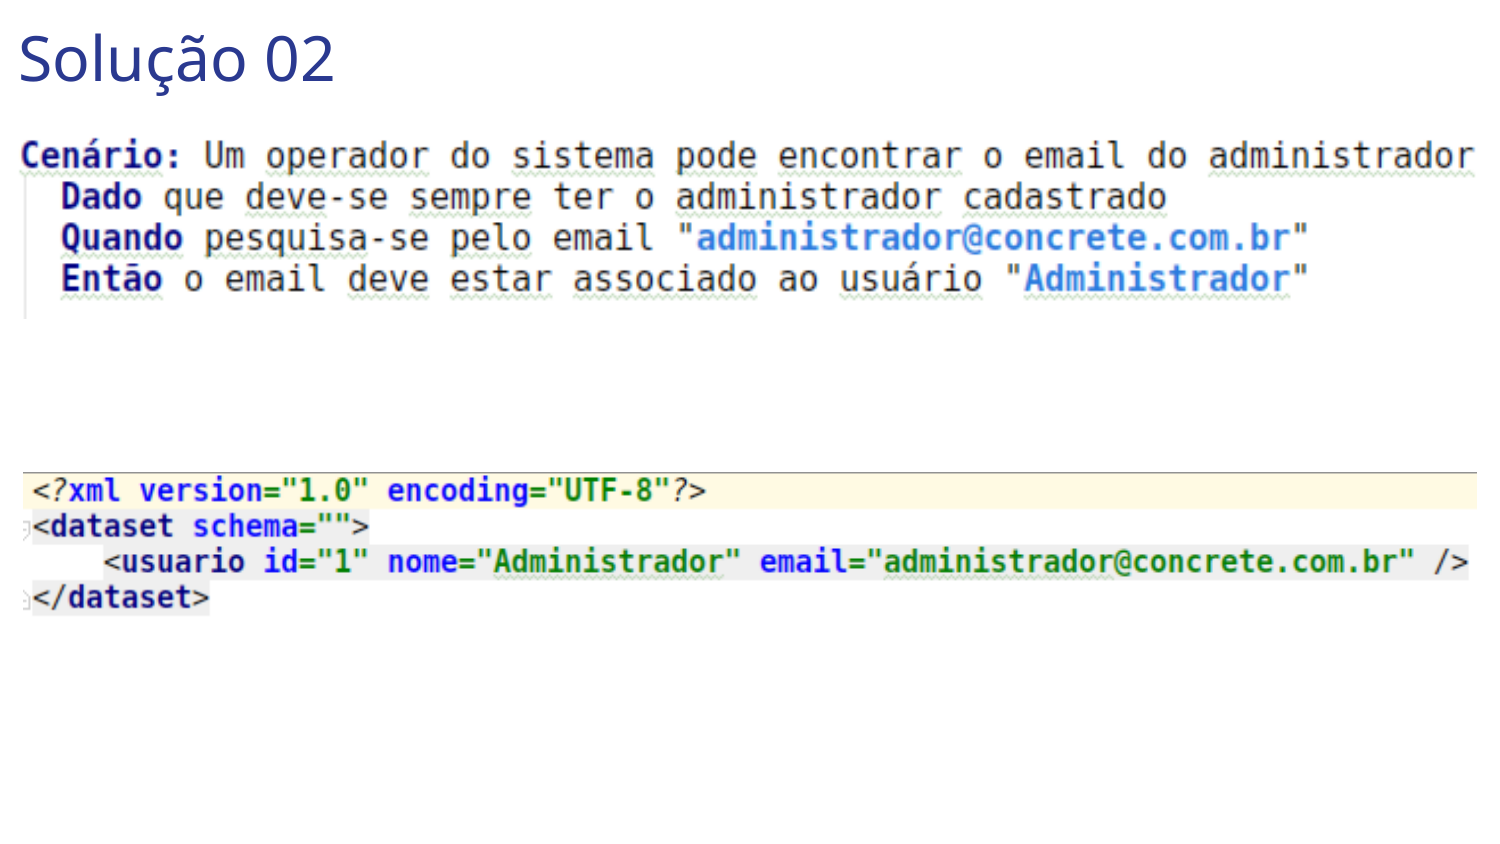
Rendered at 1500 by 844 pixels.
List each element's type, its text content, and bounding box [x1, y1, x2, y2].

picture [11, 123, 1489, 319]
text_box Solução 02 [3, 3, 1402, 104]
picture [23, 472, 1477, 638]
